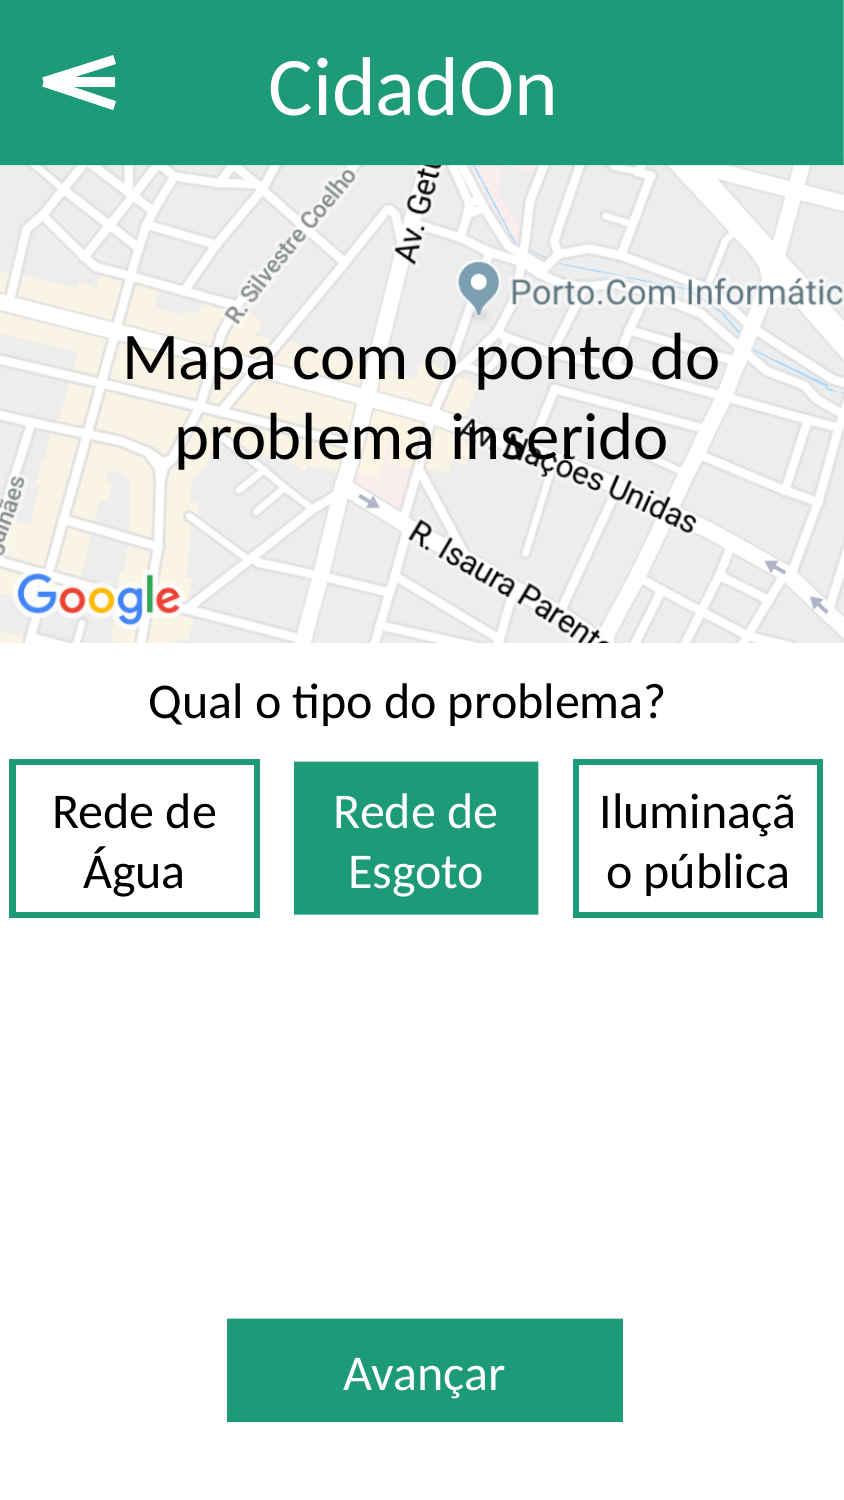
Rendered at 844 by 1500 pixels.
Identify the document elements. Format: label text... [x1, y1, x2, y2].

text_box Iluminação pública [575, 761, 821, 916]
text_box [43, 59, 115, 106]
picture [0, 159, 844, 643]
text_box Qual o tipo do problema? [133, 660, 698, 736]
text_box [0, 643, 844, 1500]
text_box Rede de Esgoto [293, 761, 539, 916]
text_box CidadOn [253, 24, 590, 140]
text_box [0, 0, 844, 159]
text_box Rede de Água [11, 761, 258, 916]
text_box Avançar [226, 1318, 624, 1423]
